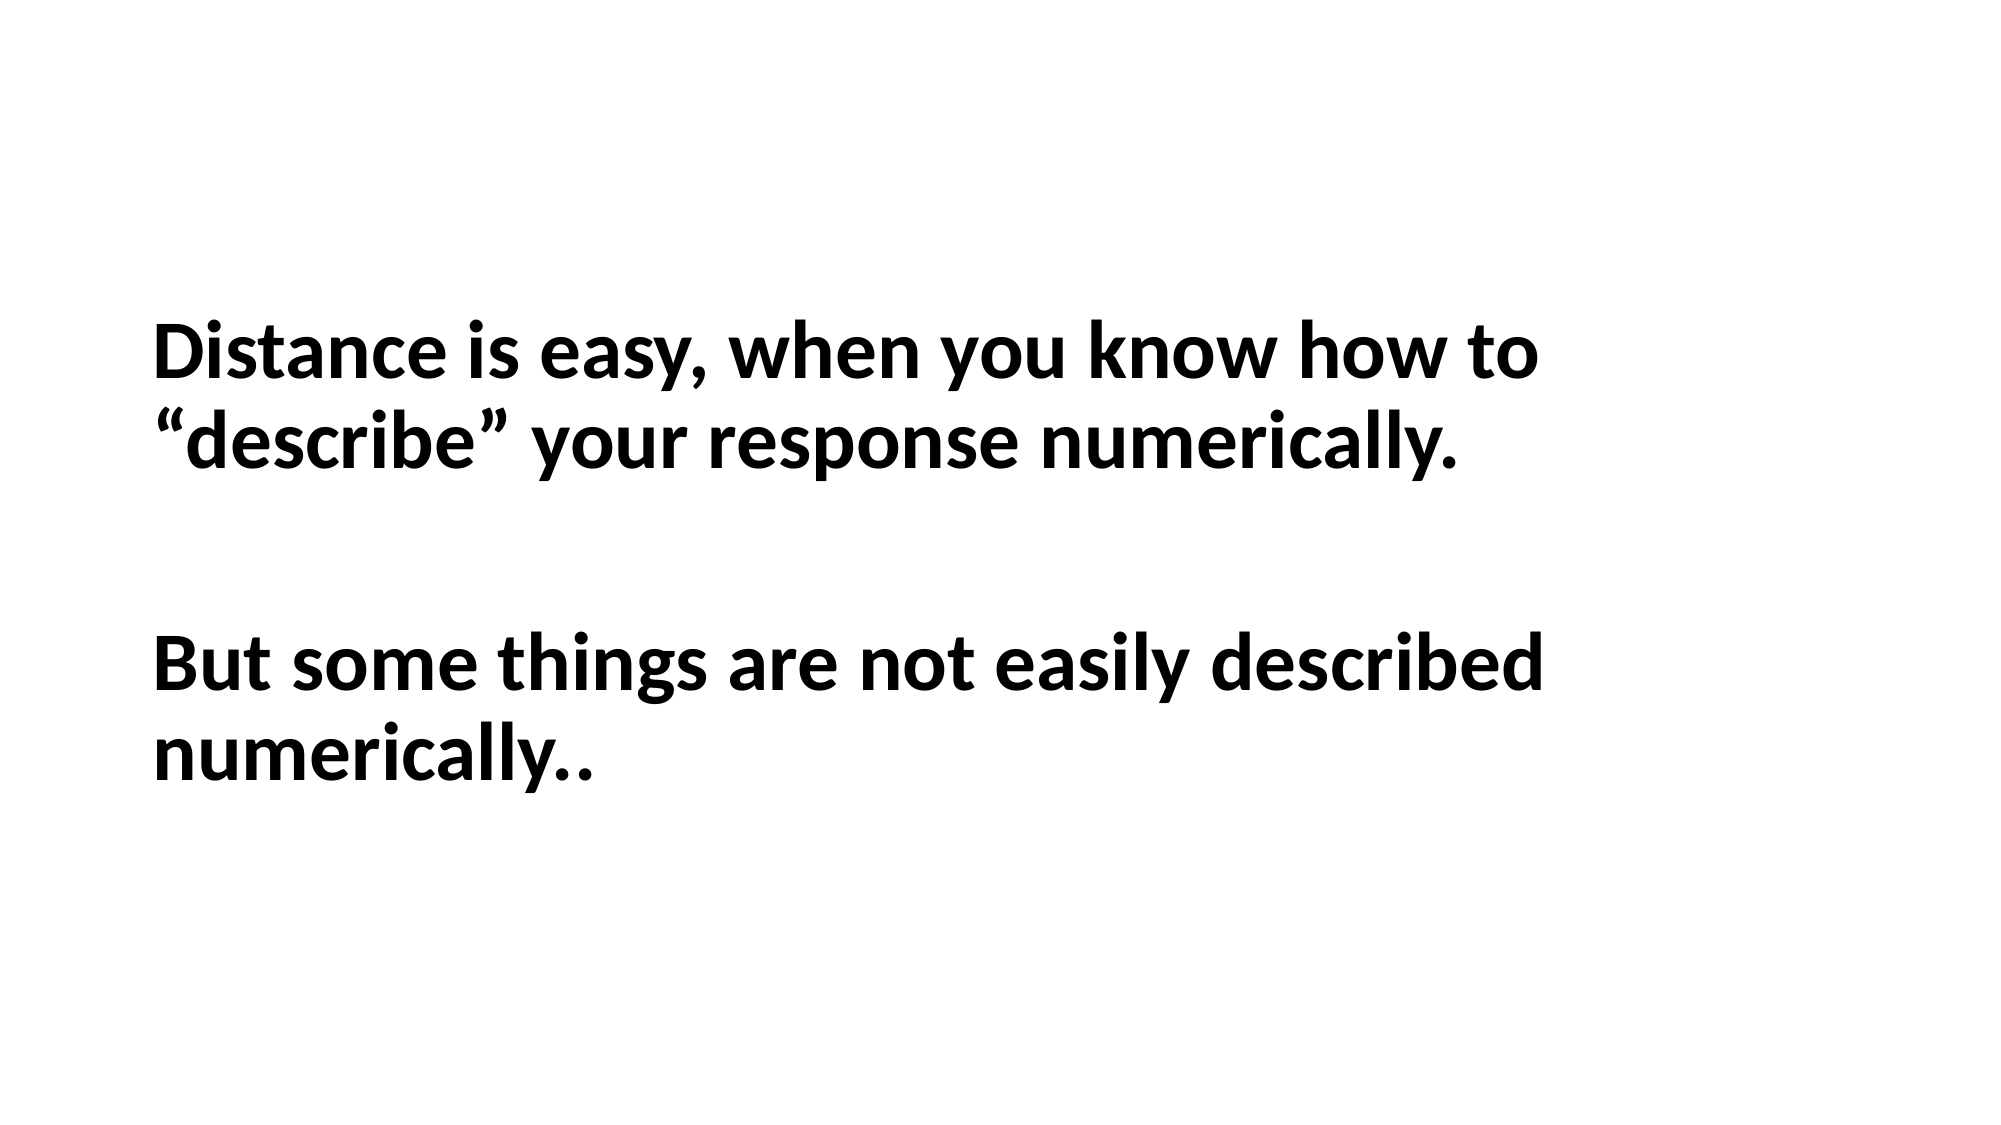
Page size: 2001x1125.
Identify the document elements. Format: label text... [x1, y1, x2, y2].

list Distance is easy, when you know how to “describe” your response numerically. But some things are not easily described numerically.. [137, 299, 1863, 1014]
